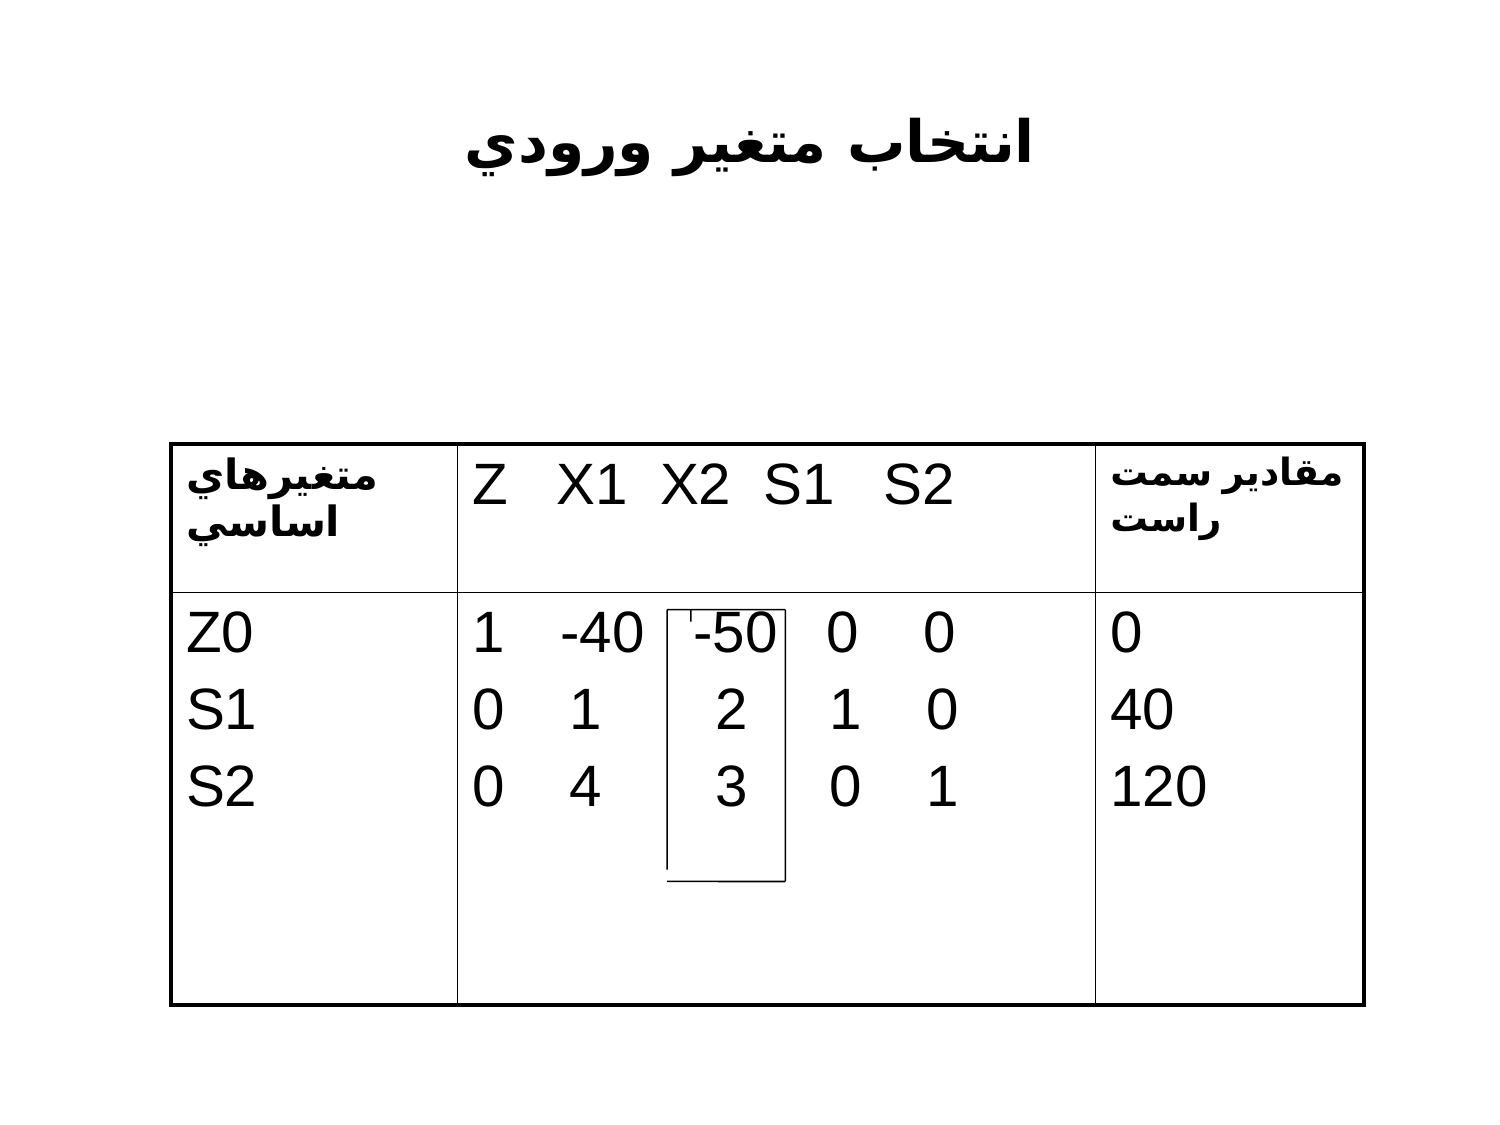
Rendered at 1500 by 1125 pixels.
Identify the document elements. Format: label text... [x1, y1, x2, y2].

table_cell -40 -50 0 0 0 1 2 1 0 0 4 3 0 1 [458, 593, 1095, 1003]
table_header متغيرهاي اساسي [173, 446, 457, 592]
table_header مقادير سمت راست [1096, 446, 1362, 592]
table_header Z X1 X2 S1 S2 [458, 446, 1095, 592]
table_cell Z0 S1 S2 [173, 593, 457, 1003]
title انتخاب متغير ورودي [75, 45, 1425, 233]
table_cell 0 40 120 [1096, 593, 1362, 1003]
